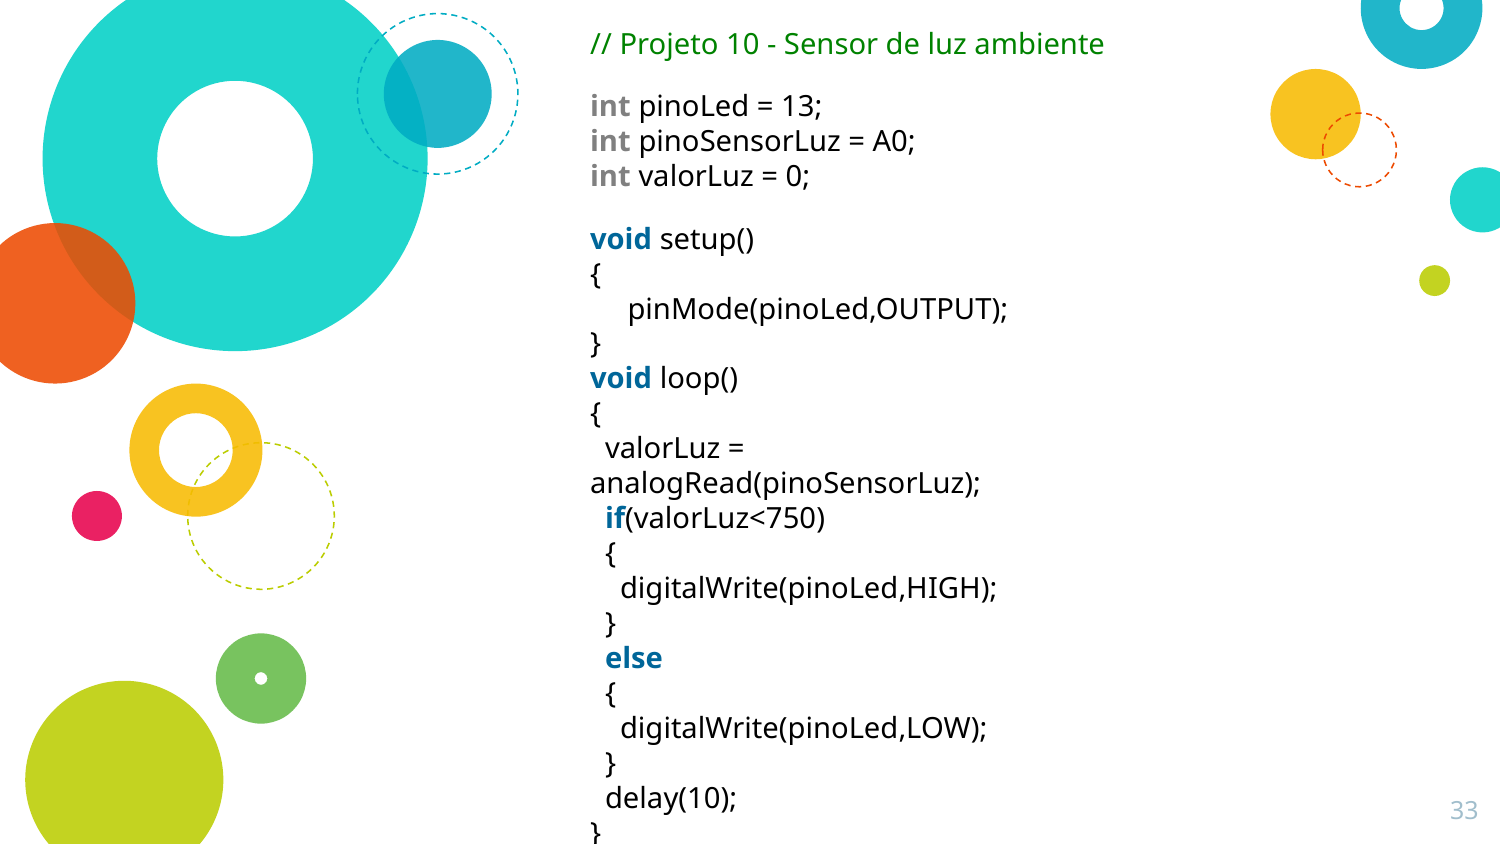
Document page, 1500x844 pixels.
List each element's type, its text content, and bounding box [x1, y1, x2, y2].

slide_number 33 [1416, 779, 1494, 844]
list // Projeto 10 - Sensor de luz ambiente int pinoLed = 13; int pinoSensorLuz = A0; int valorLuz = 0; void setup() { pinMode(pinoLed,OUTPUT); } void loop() { valorLuz = analogRead(pinoSensorLuz); if(valorLuz<750) { digitalWrite(pinoLed,HIGH); } else { digitalWrite(pinoLed,LOW); } delay(10); } [590, 25, 1124, 844]
